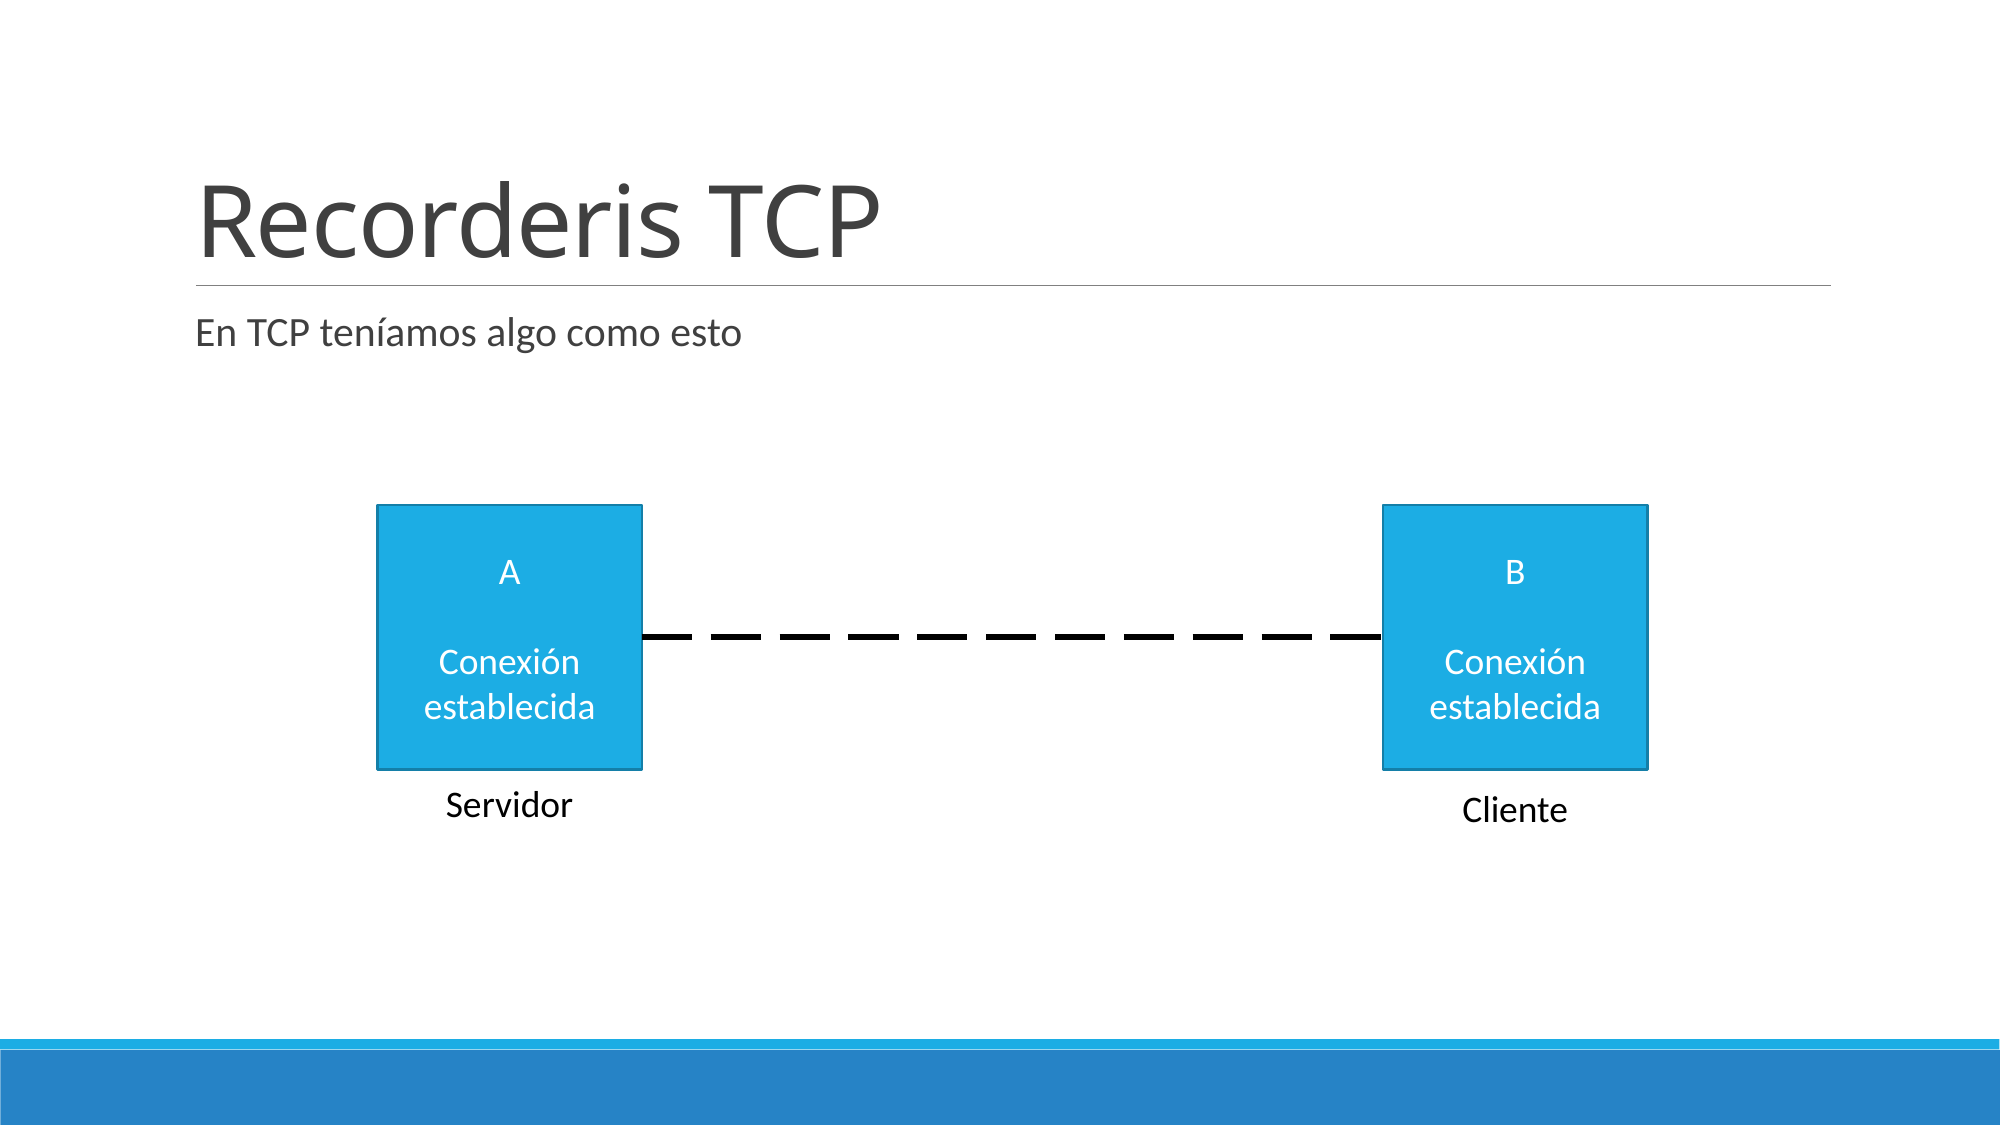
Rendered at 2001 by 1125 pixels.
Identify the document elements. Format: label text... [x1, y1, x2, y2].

text_box Cliente [1391, 777, 1640, 838]
text_box Servidor [385, 772, 634, 833]
title Recorderis TCP [180, 47, 1830, 285]
list En TCP teníamos algo como esto [180, 302, 1830, 409]
text_box A Conexión establecida [376, 504, 643, 771]
text_box B Conexión establecida [1382, 504, 1649, 771]
